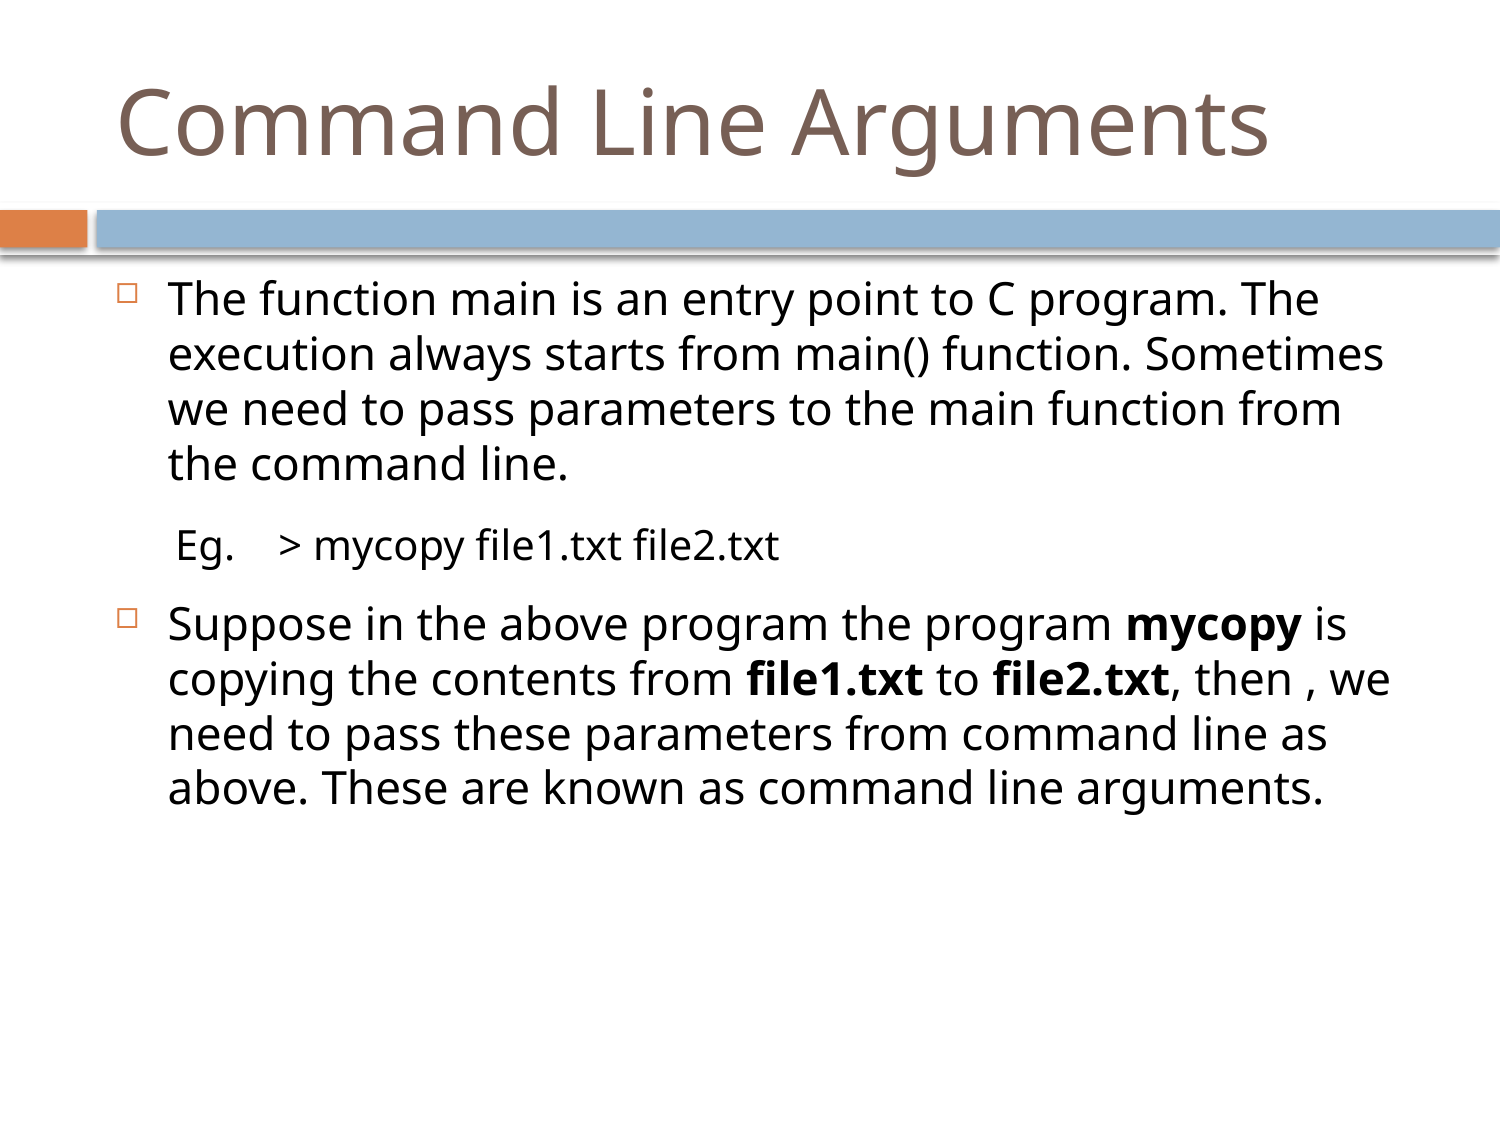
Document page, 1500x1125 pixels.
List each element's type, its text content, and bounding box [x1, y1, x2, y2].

list The function main is an entry point to C program. The execution always starts from main() function. Sometimes we need to pass parameters to the main function from the command line. Eg. > mycopy file1.txt file2.txt Suppose in the above program the program mycopy is copying the contents from file1.txt to file2.txt, then , we need to pass these parameters from command line as above. These are known as command line arguments. [100, 262, 1438, 1000]
title Command Line Arguments [100, 37, 1438, 200]
